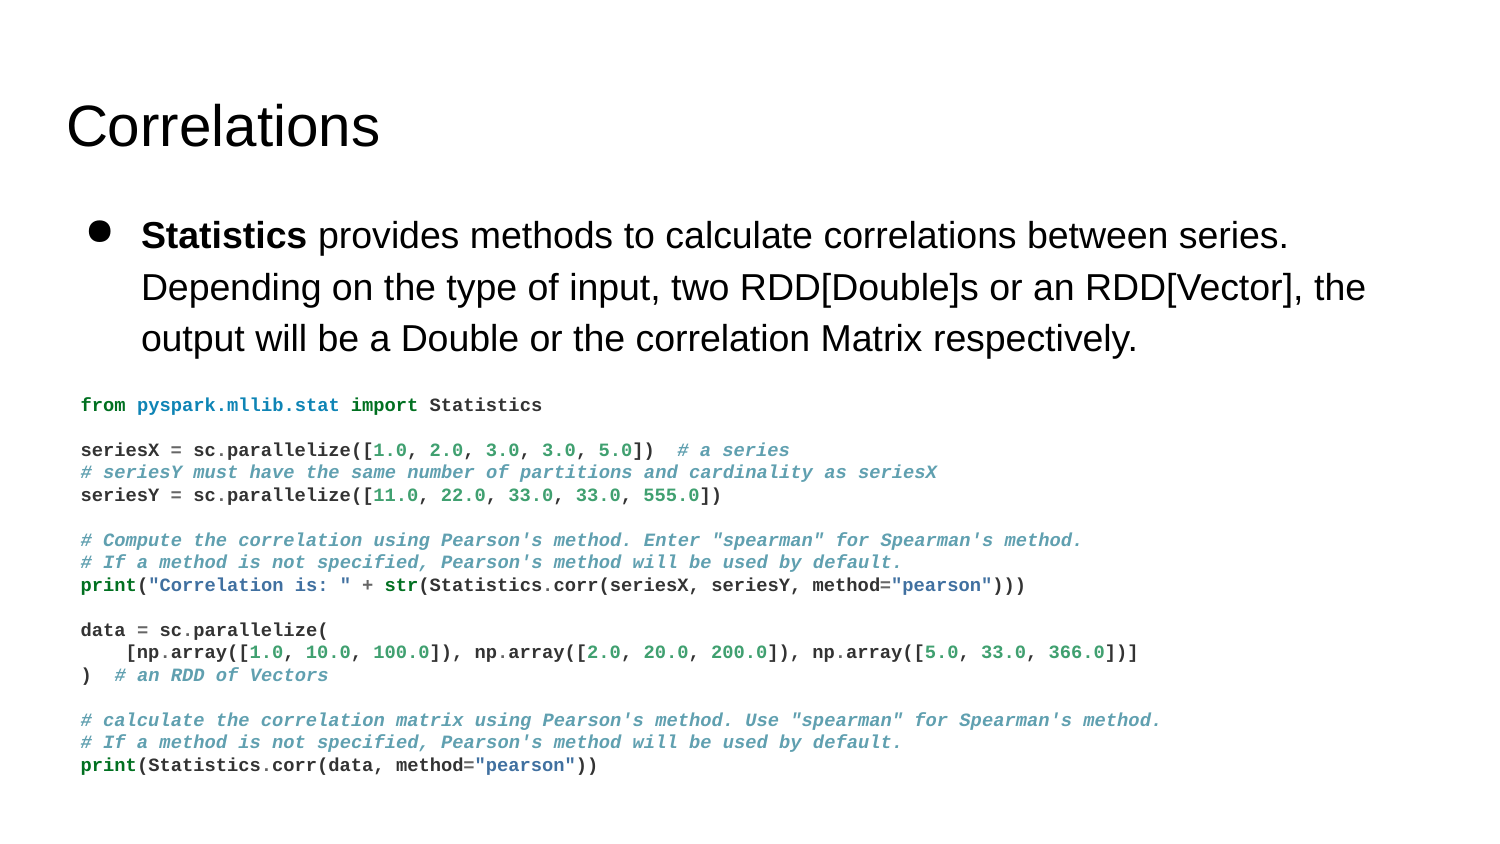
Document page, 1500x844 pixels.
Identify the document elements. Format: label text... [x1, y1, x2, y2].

title Correlations [51, 72, 1449, 167]
list Statistics provides methods to calculate correlations between series. Depending on the type of input, two RDD[Double]s or an RDD[Vector], the output will be a Double or the correlation Matrix respectively. from pyspark.mllib.stat import Statistics seriesX = sc.parallelize([1.0, 2.0, 3.0, 3.0, 5.0]) # a series # seriesY must have the same number of partitions and cardinality as seriesX seriesY = sc.parallelize([11.0, 22.0, 33.0, 33.0, 555.0]) # Compute the correlation using Pearson's method. Enter "spearman" for Spearman's method. # If a method is not specified, Pearson's method will be used by default. print("Correlation is: " + str(Statistics.corr(seriesX, seriesY, method="pearson"))) data = sc.parallelize( [np.array([1.0, 10.0, 100.0]), np.array([2.0, 20.0, 200.0]), np.array([5.0, 33.0, 366.0])] ) # an RDD of Vectors # calculate the correlation matrix using Pearson's method. Use "spearman" for Spearman's method. # If a method is not specified, Pearson's method will be used by default. print(Statistics.corr(data, method="pearson")) [51, 189, 1449, 750]
